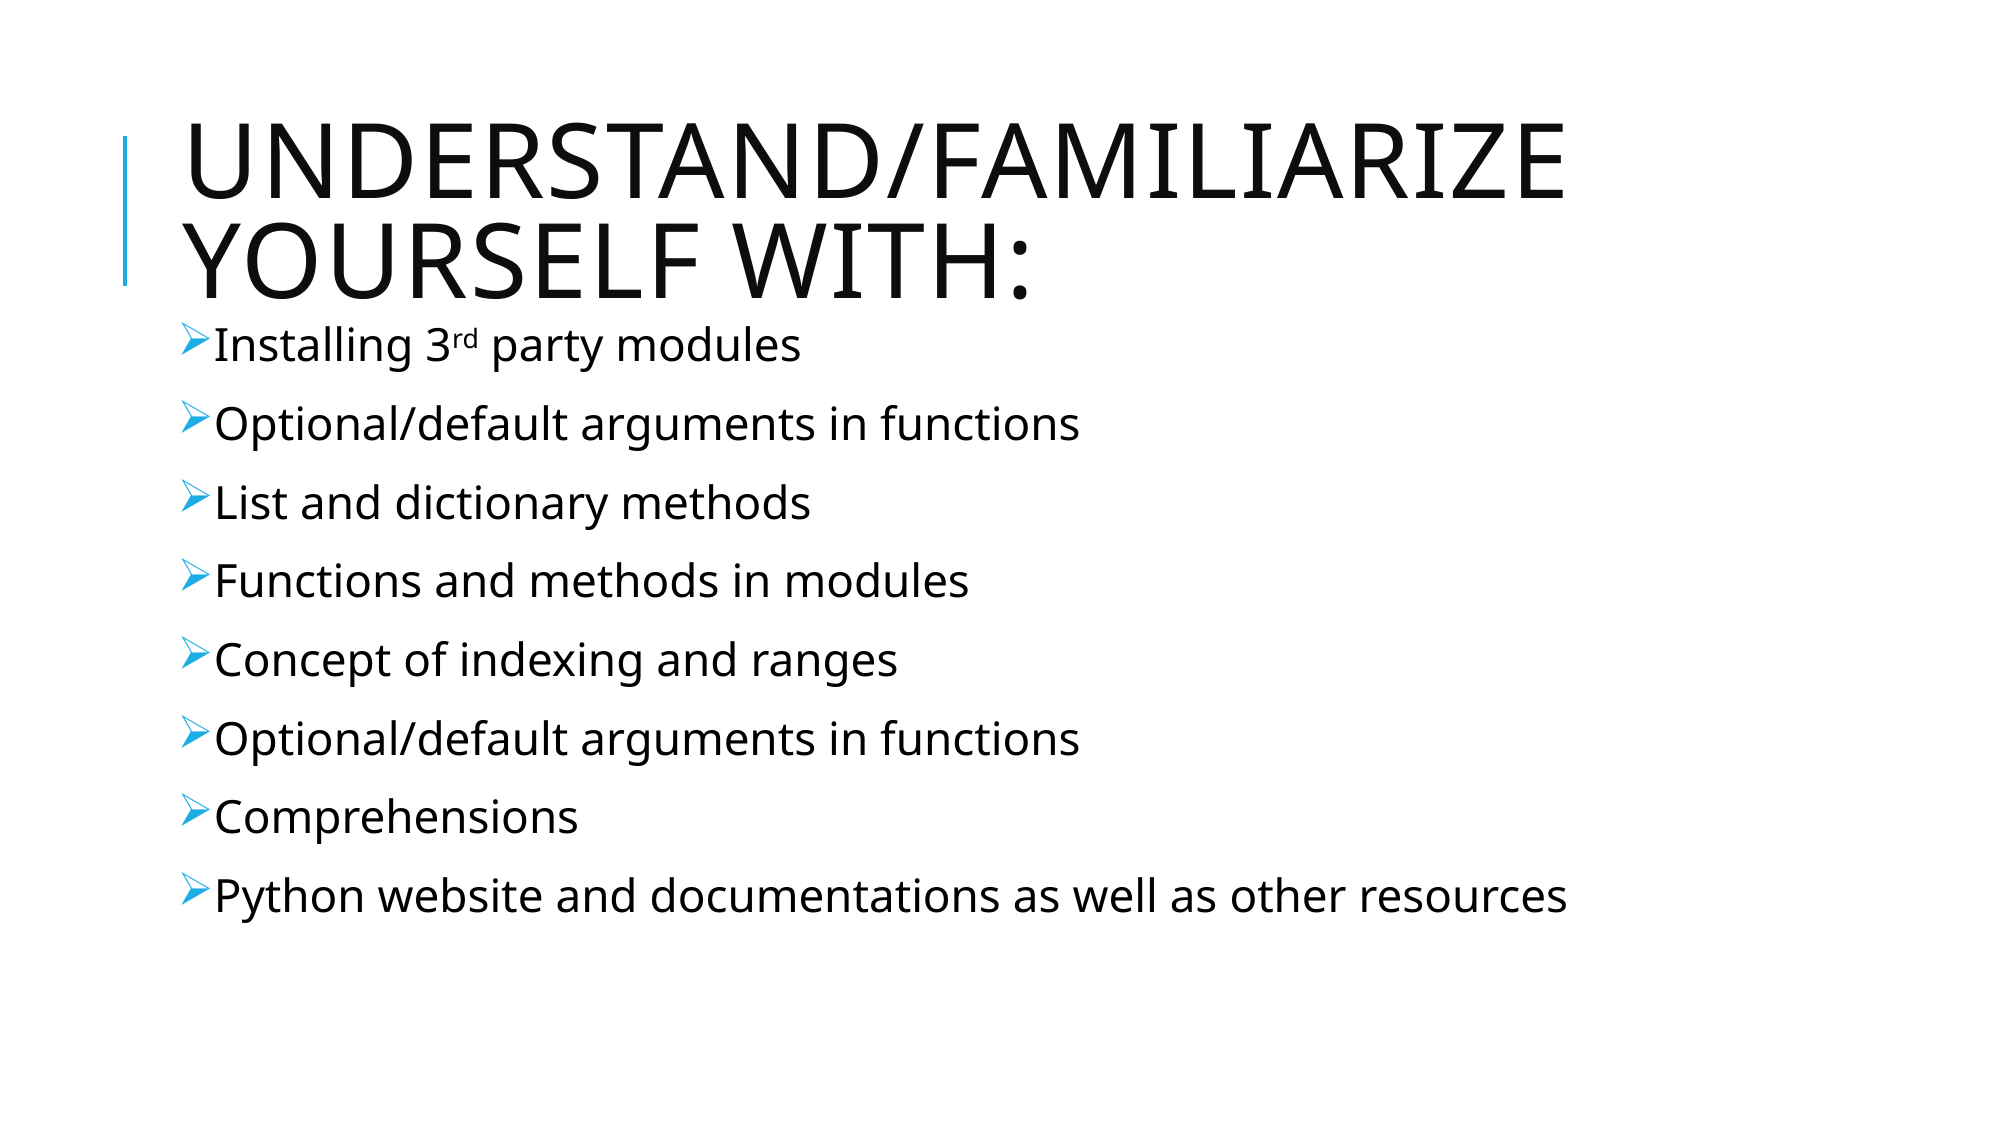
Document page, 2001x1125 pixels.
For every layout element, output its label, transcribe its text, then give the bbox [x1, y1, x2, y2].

list Installing 3rd party modules Optional/default arguments in functions List and dictionary methods Functions and methods in modules Concept of indexing and ranges Optional/default arguments in functions Comprehensions Python website and documentations as well as other resources [170, 314, 1603, 1064]
title Understand/Familiarize yourself with: [168, 96, 1763, 342]
